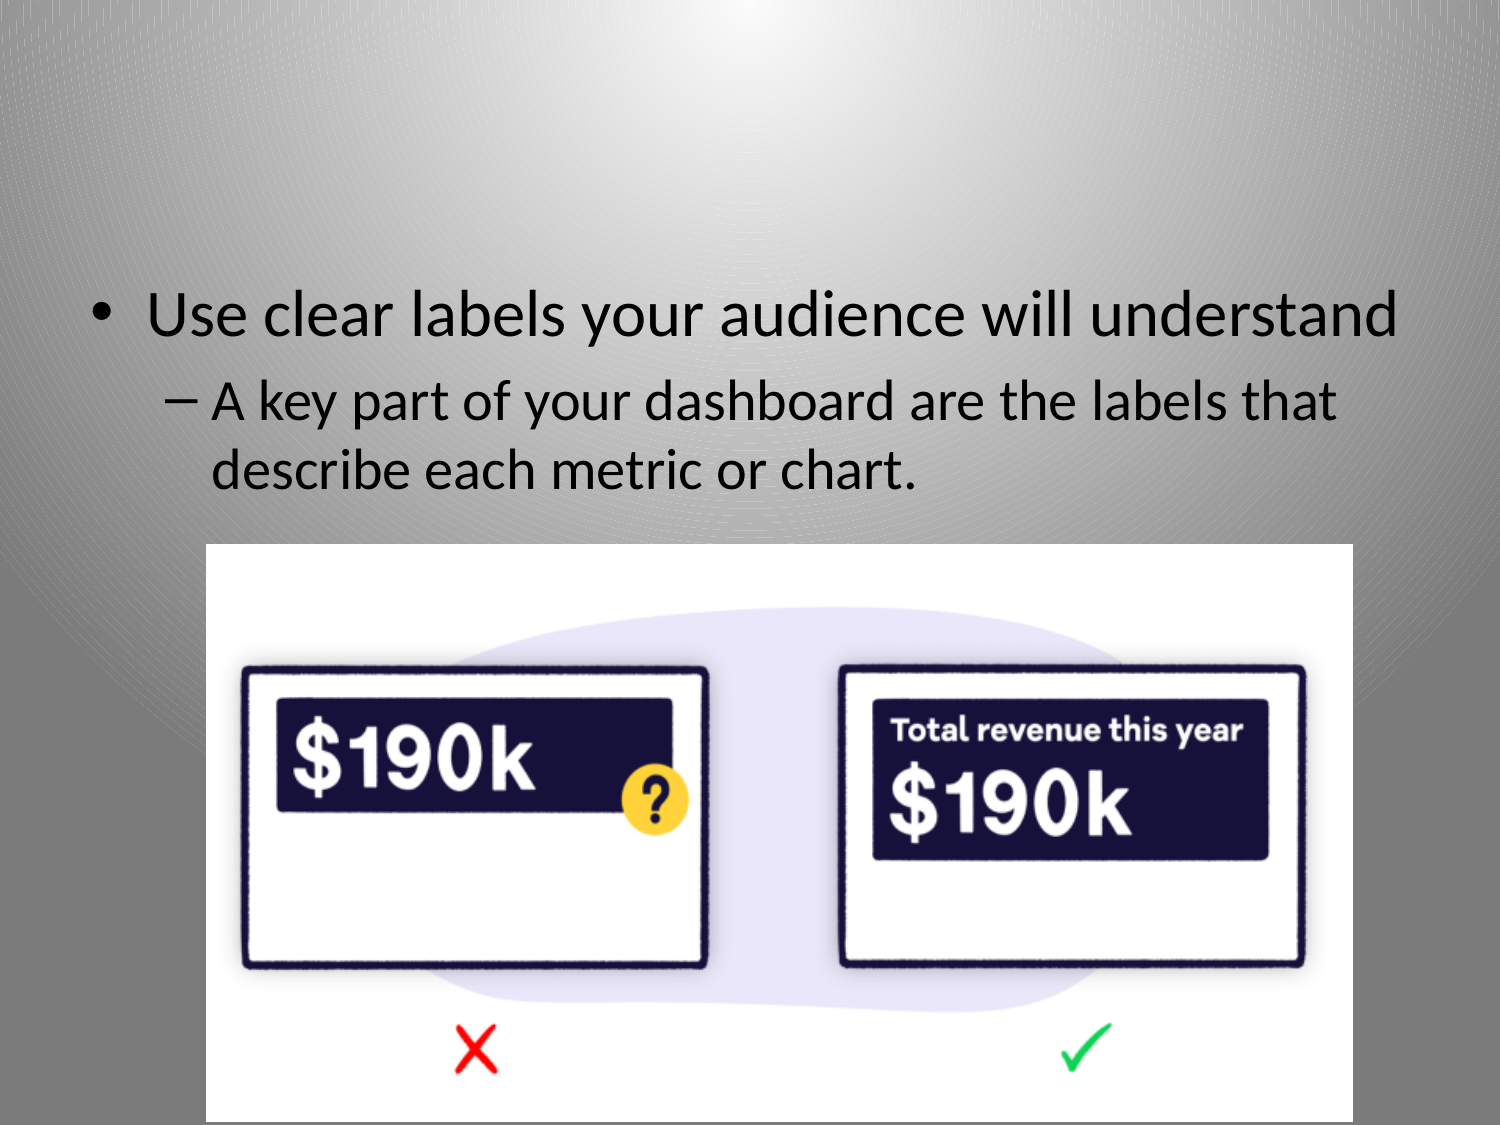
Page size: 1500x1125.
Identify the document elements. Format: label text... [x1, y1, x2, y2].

picture [206, 544, 1353, 1122]
list Use clear labels your audience will understand A key part of your dashboard are the labels that describe each metric or chart. [75, 262, 1425, 1005]
